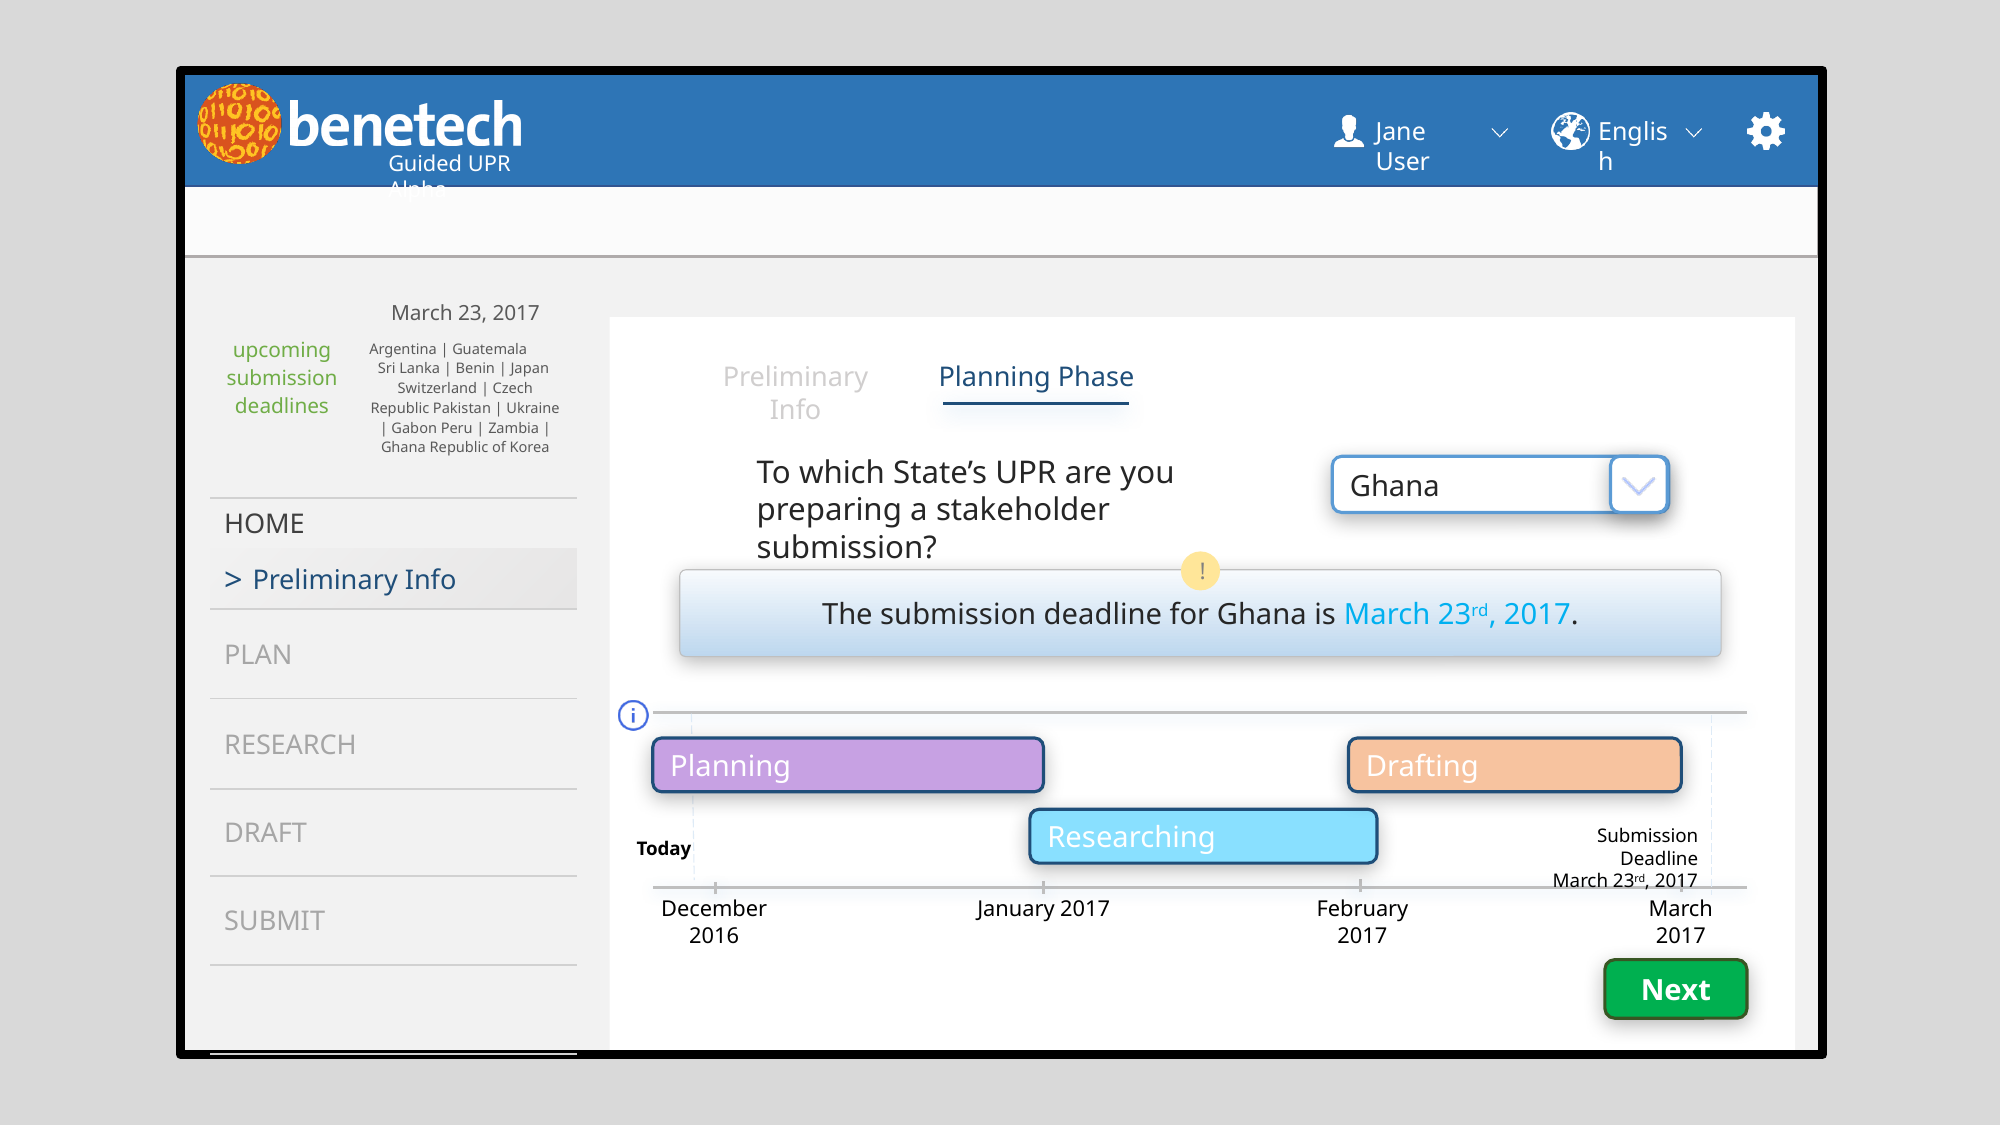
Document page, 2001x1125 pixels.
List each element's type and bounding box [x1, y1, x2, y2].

picture [1683, 120, 1704, 142]
picture [1488, 120, 1510, 142]
picture [1551, 112, 1590, 150]
picture [290, 100, 521, 147]
picture [614, 696, 652, 734]
text_box [1332, 456, 1669, 513]
picture [1329, 112, 1367, 150]
picture [192, 81, 286, 166]
text_box [691, 713, 695, 881]
picture [1747, 112, 1785, 150]
text_box [177, 70, 1823, 1055]
